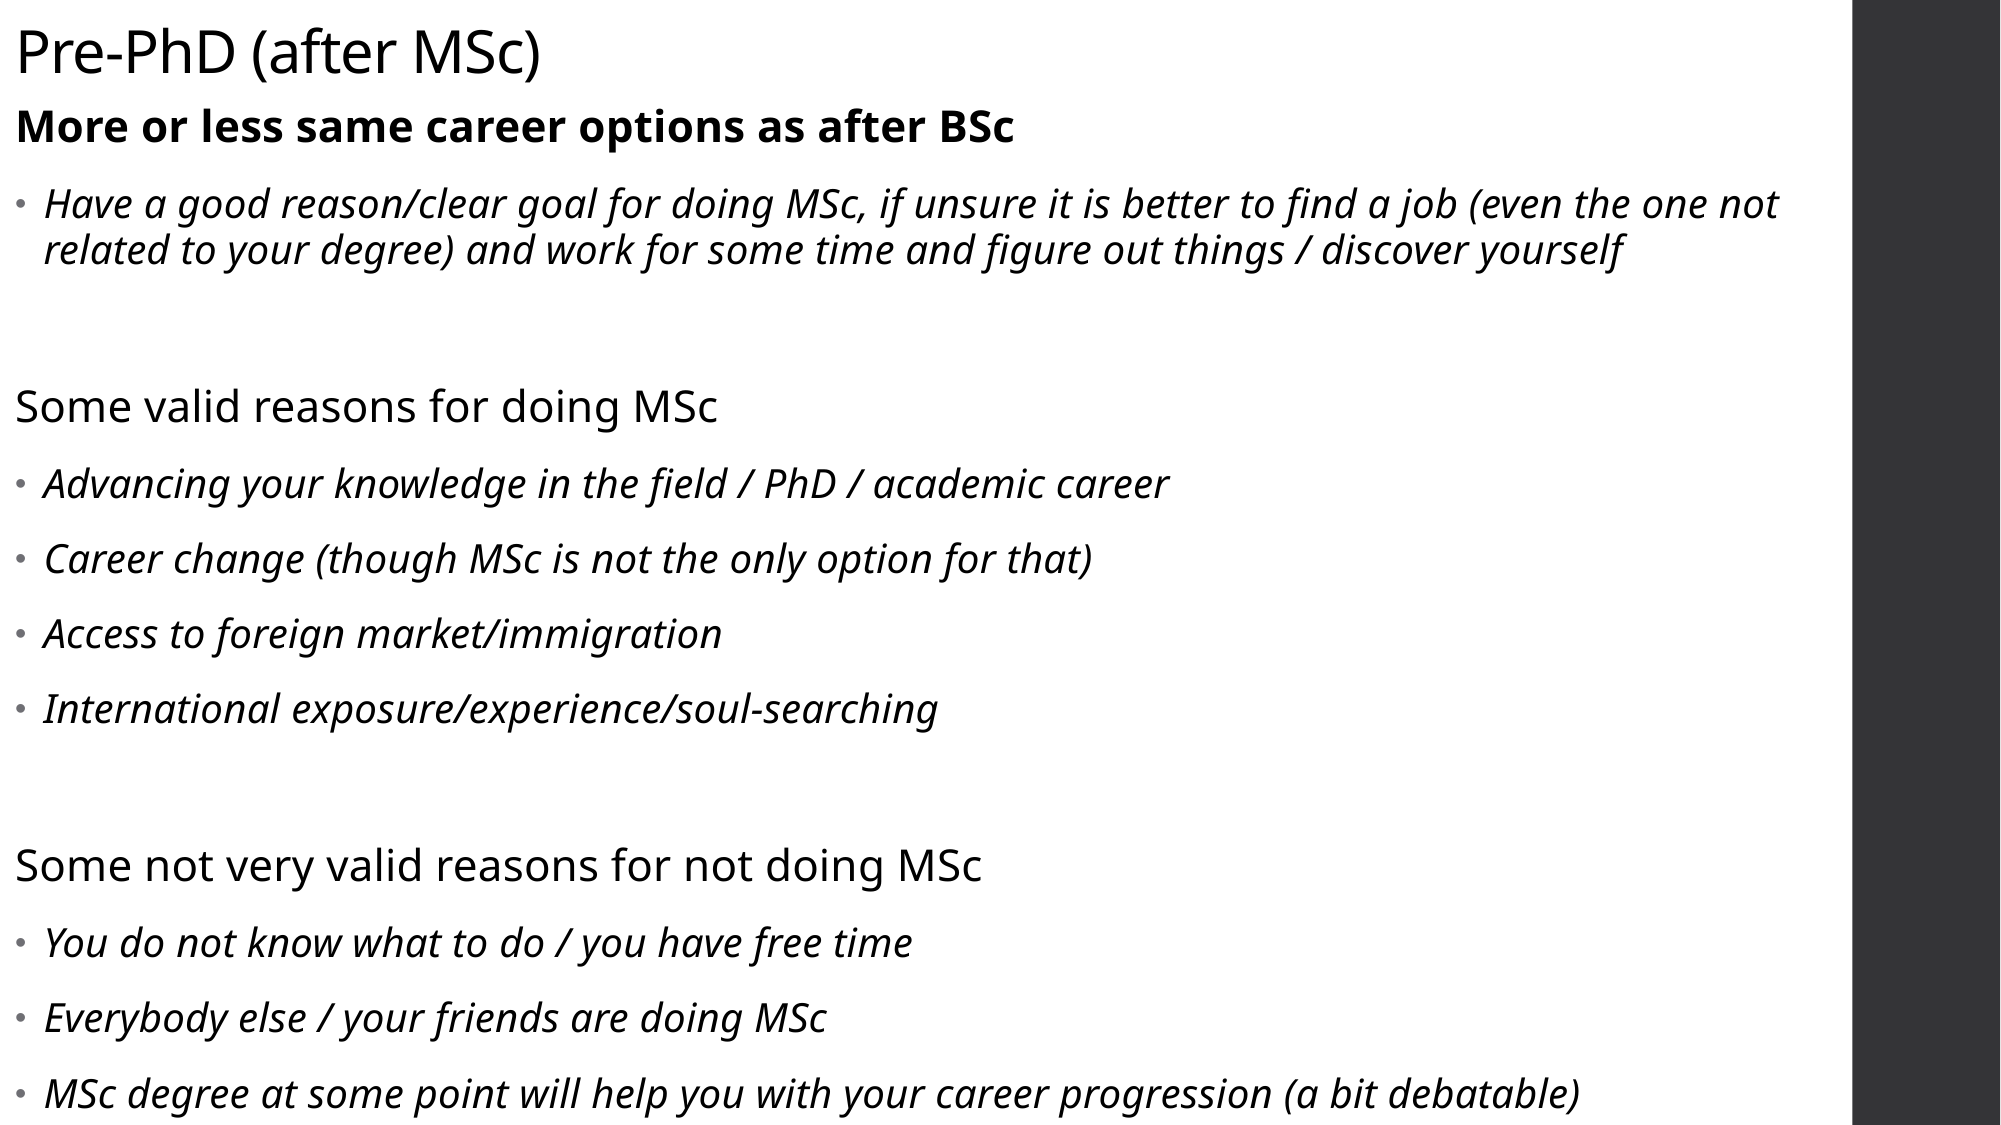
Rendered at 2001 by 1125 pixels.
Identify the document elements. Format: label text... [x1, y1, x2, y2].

title Pre-PhD (after MSc) [0, 13, 1846, 94]
list More or less same career options as after BSc Have a good reason/clear goal for doing MSc, if unsure it is better to find a job (even the one not related to your degree) and work for some time and figure out things / discover yourself Some valid reasons for doing MSc Advancing your knowledge in the field / PhD / academic career Career change (though MSc is not the only option for that) Access to foreign market/immigration International exposure/experience/soul-searching Some not very valid reasons for not doing MSc You do not know what to do / you have free time Everybody else / your friends are doing MSc MSc degree at some point will help you with your career progression (a bit debatable) [0, 94, 1846, 1125]
